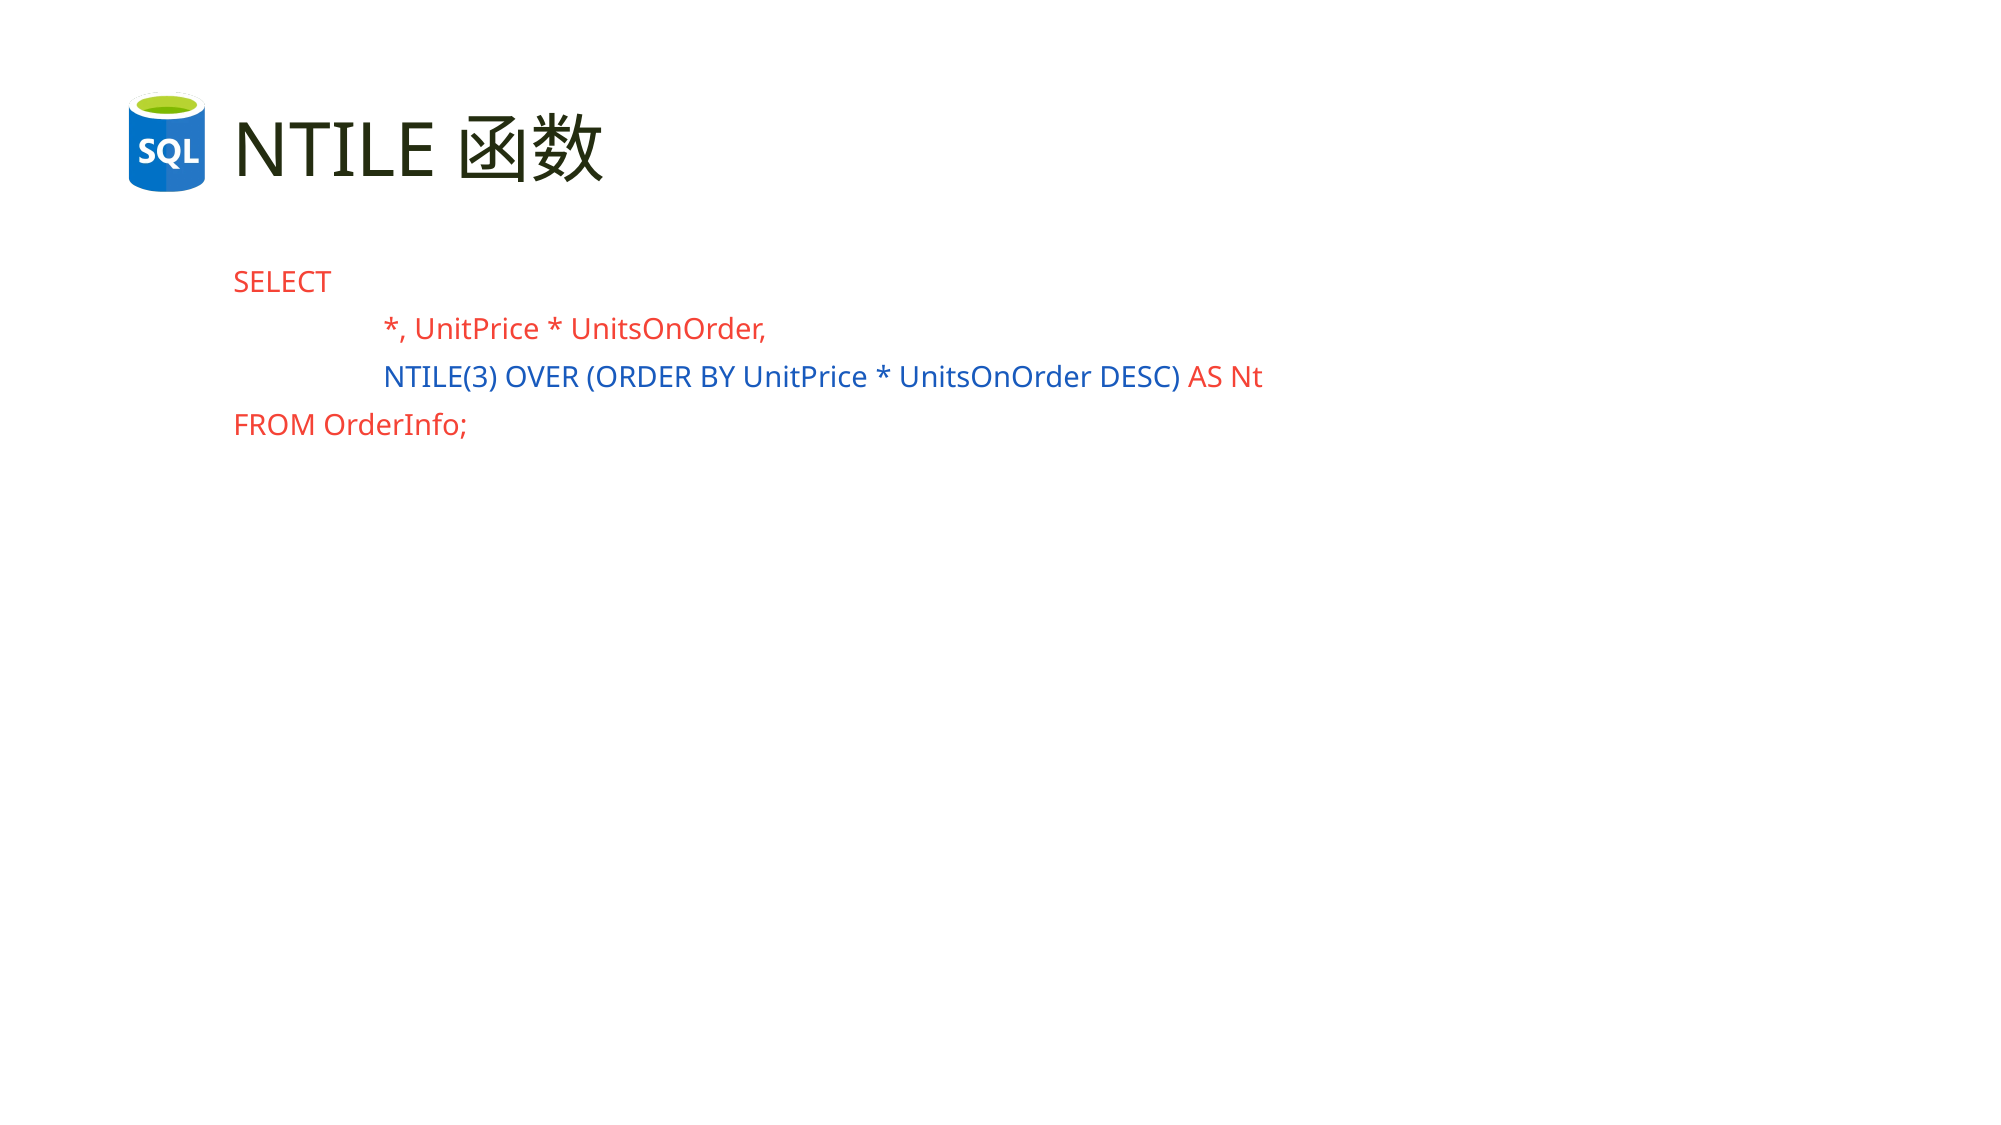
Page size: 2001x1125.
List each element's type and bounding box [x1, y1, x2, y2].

text_box [71, 91, 620, 201]
text_box [218, 256, 1735, 449]
